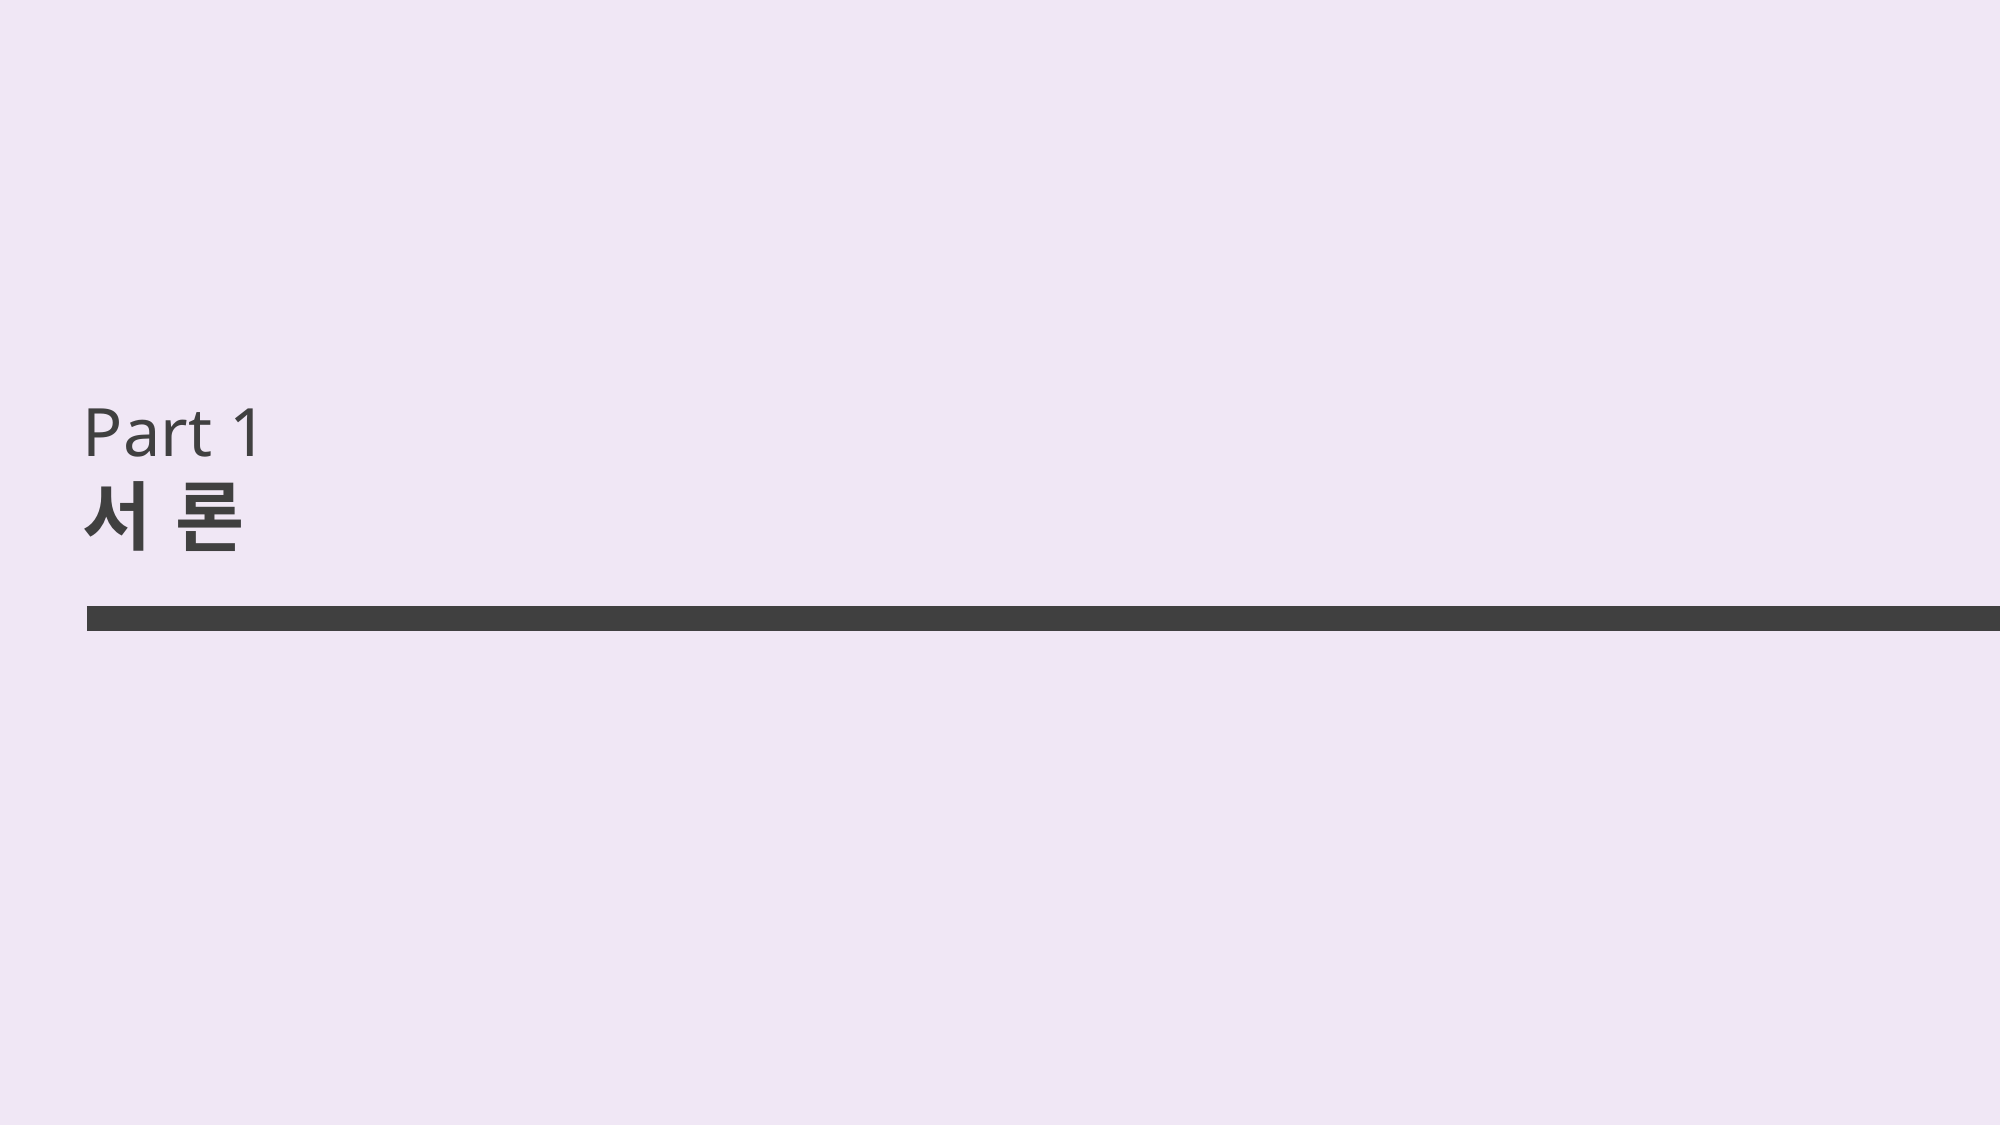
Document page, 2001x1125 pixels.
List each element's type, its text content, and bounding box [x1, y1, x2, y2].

text_box Part 1 서 론 [68, 382, 283, 567]
